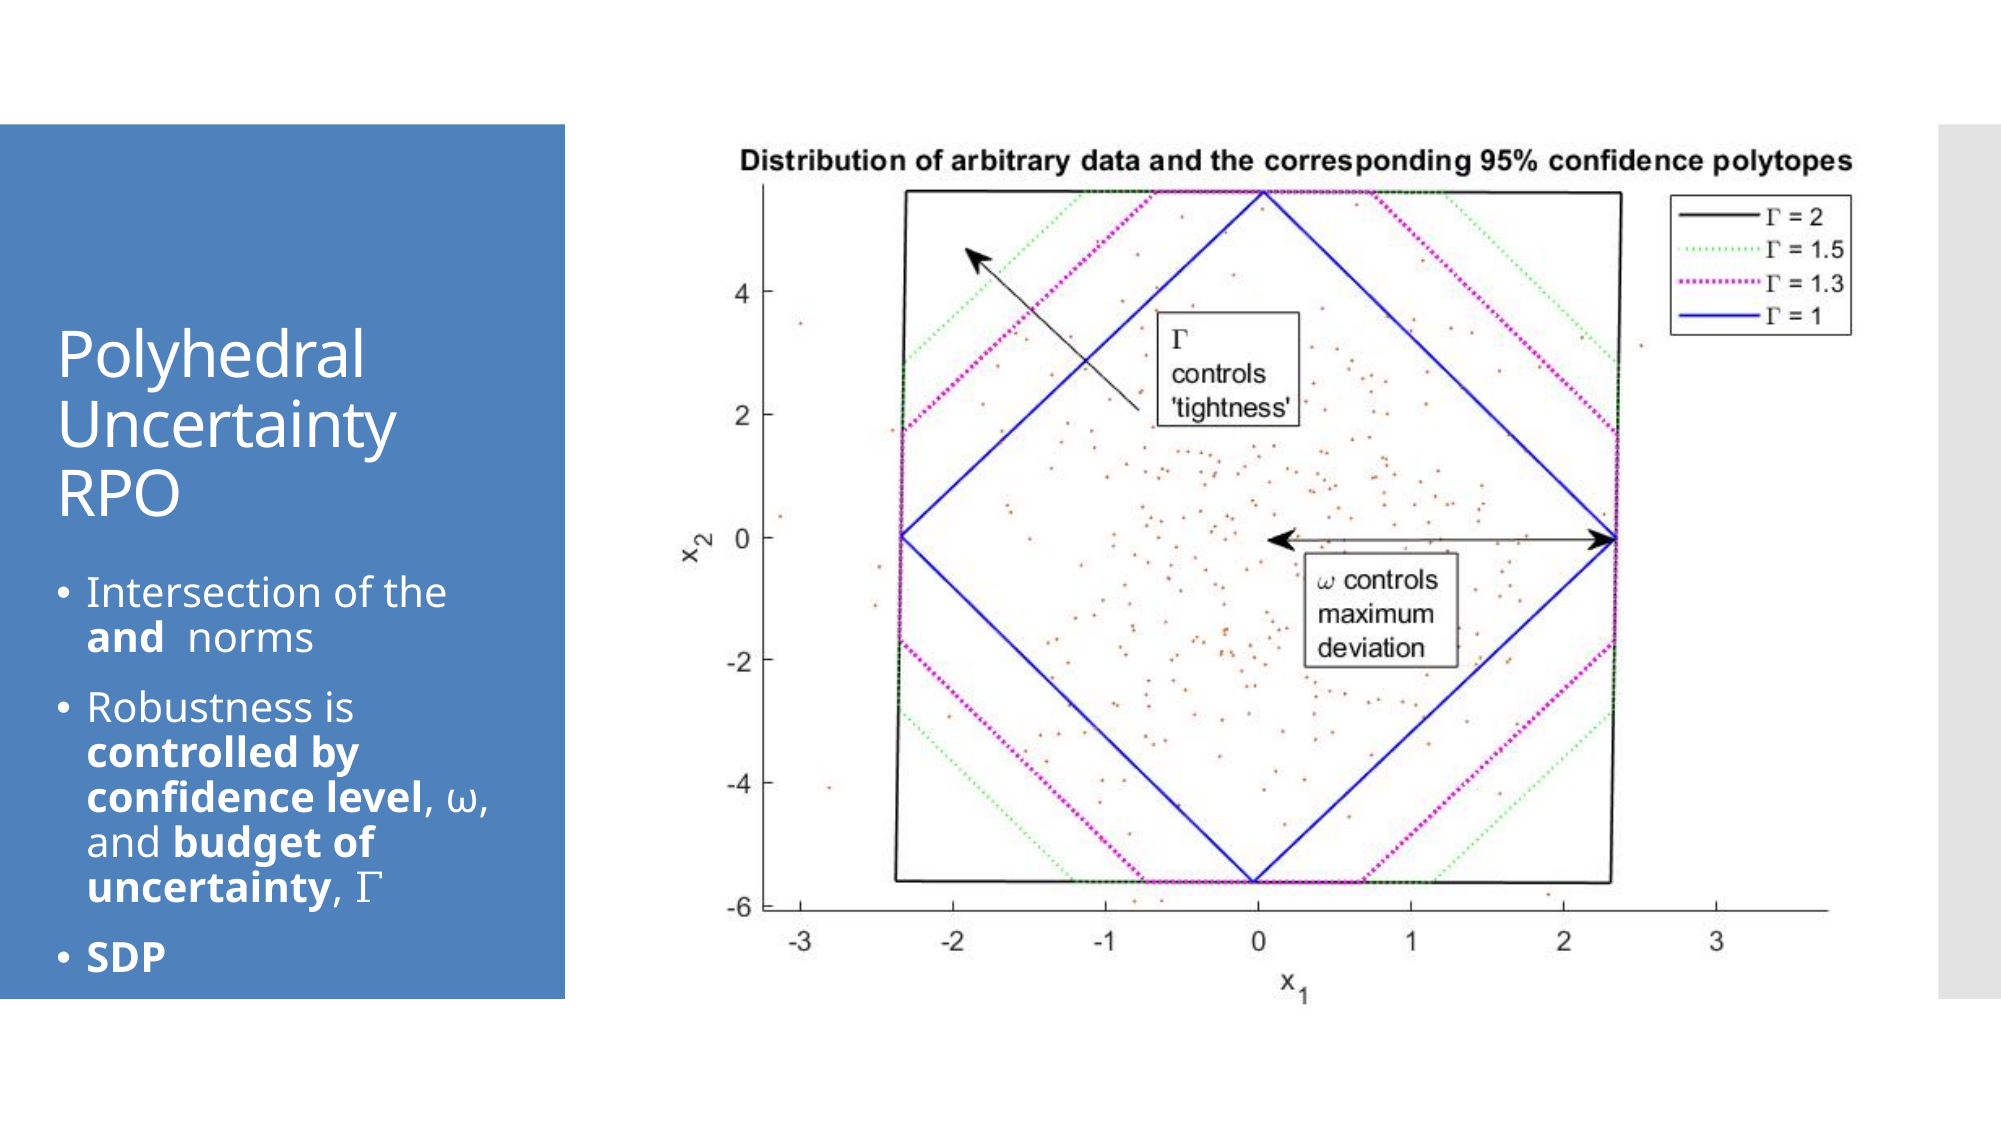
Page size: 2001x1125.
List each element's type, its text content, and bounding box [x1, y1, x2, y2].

text_box Polyhedral Uncertainty RPO [41, 312, 525, 539]
picture [668, 115, 1873, 1010]
